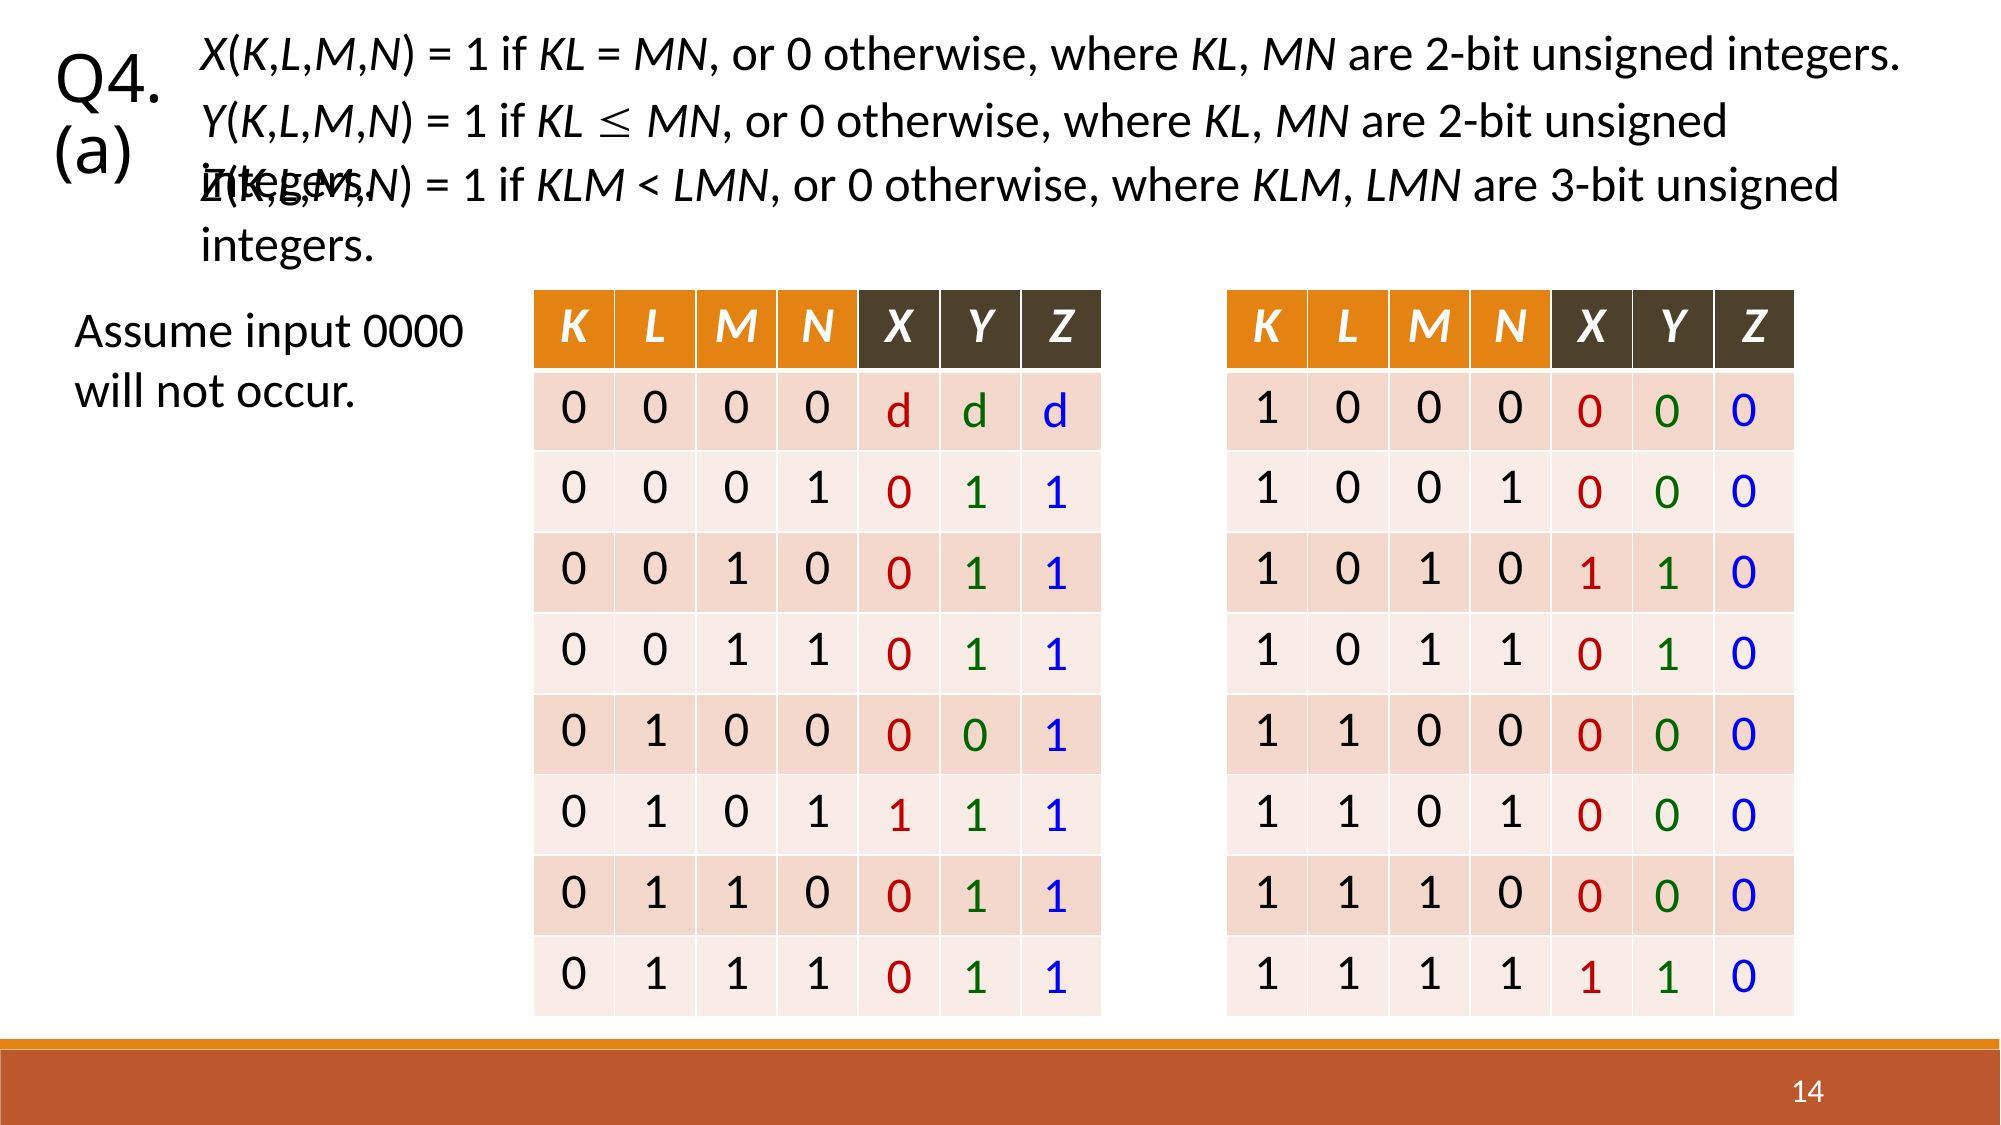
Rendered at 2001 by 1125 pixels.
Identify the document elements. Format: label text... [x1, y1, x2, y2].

table_cell 1 [697, 856, 776, 935]
table_header M [697, 290, 776, 368]
table_cell 1 [778, 614, 848, 693]
table_cell 0 [534, 695, 614, 774]
table_cell 1 [1471, 775, 1538, 854]
table_cell 0 [1471, 856, 1538, 935]
text_box Assume input 0000 will not occur. [59, 290, 506, 425]
text_box 0 0 0 0 0 0 0 0 [1692, 369, 1796, 1011]
table_cell 0 [697, 373, 776, 450]
table_cell 0 [1471, 533, 1538, 612]
table_cell 1 [1390, 856, 1469, 935]
table_cell 0 [697, 775, 776, 854]
table_cell 0 [534, 856, 614, 935]
table_cell 0 [534, 775, 614, 854]
table_header Y [941, 290, 1020, 368]
table_header K [1227, 290, 1307, 368]
table_cell 1 [615, 695, 695, 774]
table_cell 1 [778, 452, 848, 531]
text_box d 0 0 0 0 1 0 0 [848, 370, 924, 1011]
table_cell 1 [1471, 452, 1538, 531]
table_cell [941, 1011, 1020, 1016]
table_cell 0 [1471, 373, 1538, 450]
table_header Z [1715, 290, 1794, 368]
table_cell 1 [1390, 937, 1469, 1016]
table_cell 0 [534, 533, 614, 612]
table_cell 1 [615, 856, 695, 935]
table_cell 1 [1227, 856, 1307, 935]
table_cell 0 [1390, 373, 1469, 450]
table_cell 1 [615, 775, 695, 854]
table_cell 1 [1227, 695, 1307, 774]
table_header X [1552, 290, 1632, 368]
table_cell 1 [615, 937, 695, 1016]
table_cell [1715, 1011, 1794, 1016]
table_cell 1 [1227, 533, 1307, 612]
table_cell 0 [778, 856, 848, 935]
table_cell 1 [697, 614, 776, 693]
table_cell 0 [778, 695, 848, 774]
table_cell 0 [1390, 695, 1469, 774]
text_box Y(K,L,M,N) = 1 if KL  MN, or 0 otherwise, where KL, MN are 2-bit unsigned integers. [185, 79, 1921, 143]
table_cell 0 [1390, 775, 1469, 854]
table_cell 0 [1308, 373, 1388, 450]
table_cell 0 [1308, 452, 1388, 531]
text_box d 1 1 1 1 1 1 1 [1004, 370, 1107, 1011]
table_cell 0 [1308, 614, 1388, 693]
table_cell 1 [1471, 937, 1550, 1016]
table_cell 0 [615, 614, 695, 693]
table_cell 1 [1390, 533, 1469, 612]
table_cell [1022, 1011, 1101, 1016]
text_box Q4. (a) [40, 37, 185, 212]
table_cell 1 [1308, 775, 1388, 854]
table_cell 0 [778, 533, 848, 612]
text_box X(K,L,M,N) = 1 if KL = MN, or 0 otherwise, where KL, MN are 2-bit unsigned integers. [185, 12, 1921, 79]
table_cell [859, 1011, 939, 1016]
table_cell 1 [1390, 614, 1469, 693]
table_cell [1633, 1011, 1713, 1016]
table_header X [859, 290, 939, 368]
table_cell 1 [1471, 614, 1538, 693]
table_cell 1 [1308, 856, 1388, 935]
table_cell 0 [1308, 533, 1388, 612]
table_cell 1 [1227, 614, 1307, 693]
text_box d 1 1 1 0 1 1 1 [924, 370, 1004, 1011]
table_cell 0 [1390, 452, 1469, 531]
table_header K [534, 290, 614, 368]
slide_number 14 [1624, 1059, 1840, 1120]
table_cell 0 [697, 695, 776, 774]
table_cell 1 [697, 937, 776, 1016]
table_cell 0 [697, 452, 776, 531]
table_cell 0 [534, 937, 614, 1016]
table_cell 0 [615, 373, 695, 450]
table_cell 1 [1308, 937, 1388, 1016]
table_cell [1552, 1011, 1632, 1016]
table_header Y [1633, 290, 1713, 368]
table_cell 1 [778, 775, 848, 854]
table_cell 0 [778, 373, 848, 450]
text_box 0 0 1 0 0 0 0 1 [1538, 370, 1615, 1011]
table_cell 0 [615, 533, 695, 612]
table_cell 1 [1227, 373, 1307, 450]
table_header Z [1022, 290, 1101, 368]
table_cell 1 [778, 937, 857, 1016]
table_cell 1 [1227, 452, 1307, 531]
table_cell 1 [1308, 695, 1388, 774]
text_box Z(K,L,M,N) = 1 if KLM < LMN, or 0 otherwise, where KLM, LMN are 3-bit unsigned integers. [185, 143, 1921, 279]
table_header N [1471, 290, 1550, 368]
text_box 0 0 1 1 0 0 0 1 [1615, 370, 1692, 1011]
table_cell 1 [1227, 937, 1307, 1016]
table_header L [1308, 290, 1388, 368]
table_header M [1390, 290, 1469, 368]
table_cell 0 [534, 452, 614, 531]
table_header L [615, 290, 695, 368]
table_cell 0 [534, 373, 614, 450]
table_cell 0 [615, 452, 695, 531]
table_cell 0 [534, 614, 614, 693]
table_header N [778, 290, 857, 368]
table_cell 1 [1227, 775, 1307, 854]
table_cell 0 [1471, 695, 1538, 774]
table_cell 1 [697, 533, 776, 612]
